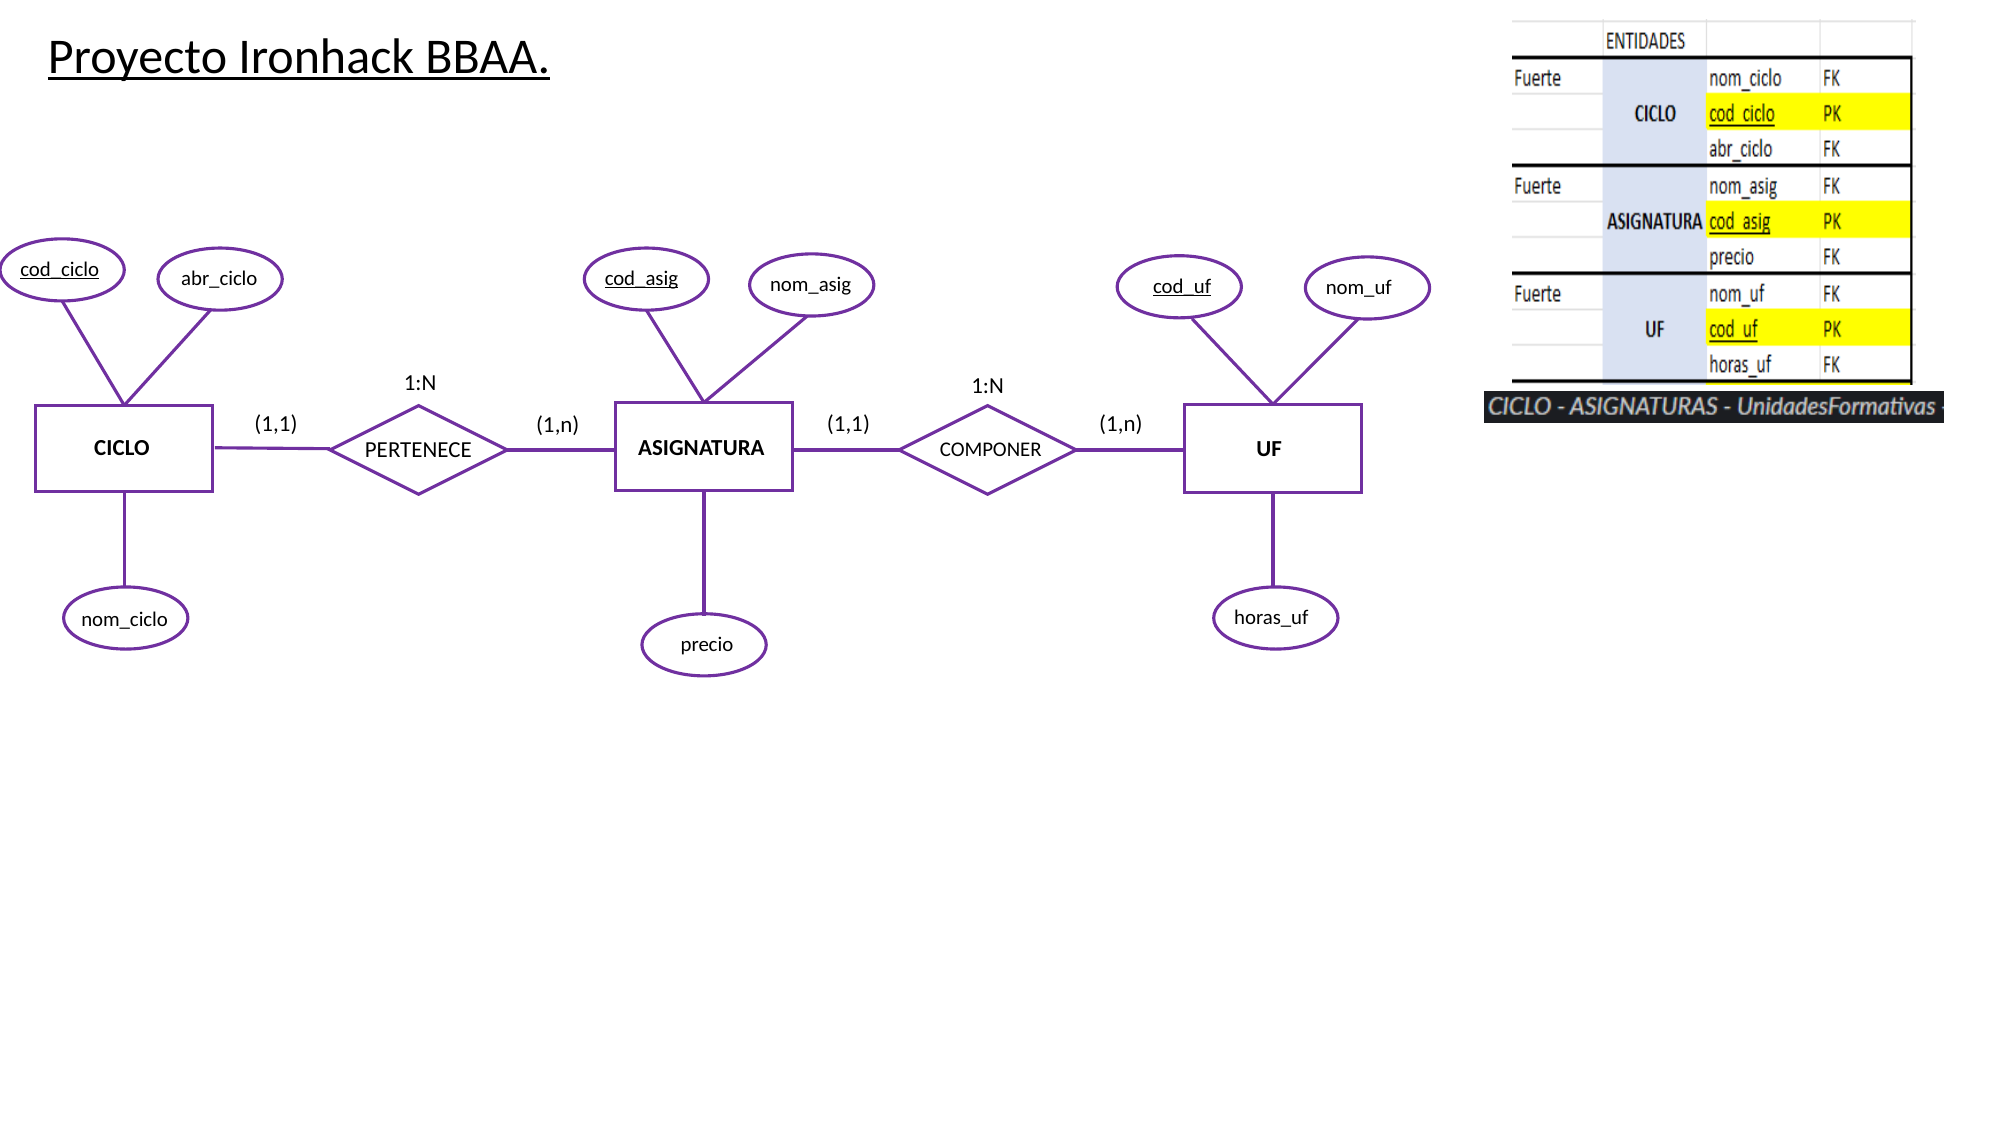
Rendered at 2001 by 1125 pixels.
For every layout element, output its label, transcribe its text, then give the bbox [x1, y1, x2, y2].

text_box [646, 310, 704, 403]
text_box [614, 401, 794, 492]
text_box (1,1) [790, 401, 907, 444]
text_box 1:N [931, 362, 1044, 405]
text_box abr_ciclo [166, 257, 285, 297]
text_box nom_uf [1311, 266, 1430, 306]
text_box cod_ciclo [5, 248, 125, 288]
text_box [0, 256, 5, 284]
text_box [1062, 441, 1076, 459]
text_box nom_asig [755, 263, 874, 303]
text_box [704, 316, 808, 403]
text_box [657, 612, 751, 623]
text_box [593, 297, 699, 312]
text_box (1,n) [500, 402, 616, 445]
text_box horas_uf [1219, 596, 1338, 636]
text_box PERTENECE [349, 427, 491, 470]
text_box cod_asig [589, 257, 709, 297]
text_box [76, 638, 176, 651]
text_box [583, 265, 589, 293]
text_box [77, 585, 174, 597]
text_box [35, 404, 214, 493]
text_box 1:N [363, 360, 477, 403]
text_box nom_ciclo [66, 597, 186, 638]
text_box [62, 300, 125, 406]
text_box [1183, 403, 1363, 494]
text_box [9, 288, 115, 302]
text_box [1192, 318, 1274, 405]
text_box UF [1241, 426, 1341, 469]
text_box [329, 439, 349, 461]
text_box [940, 405, 1035, 428]
text_box [156, 262, 166, 296]
text_box (1,1) [218, 401, 334, 444]
text_box [1315, 306, 1420, 321]
text_box (1,n) [1063, 400, 1179, 444]
text_box COMPONER [925, 428, 1062, 469]
text_box precio [647, 623, 767, 663]
text_box [1229, 585, 1322, 596]
text_box [600, 246, 693, 257]
text_box [373, 404, 464, 427]
text_box [62, 607, 66, 629]
text_box [491, 440, 507, 460]
text_box [748, 270, 755, 299]
text_box CICLO [79, 424, 233, 467]
picture [1512, 19, 1916, 385]
text_box [367, 470, 470, 496]
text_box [124, 308, 212, 406]
text_box [898, 435, 925, 465]
text_box [1132, 254, 1226, 265]
text_box [651, 663, 757, 677]
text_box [1274, 319, 1358, 405]
text_box [934, 469, 1041, 496]
text_box [15, 237, 109, 248]
text_box [167, 297, 273, 312]
text_box ASIGNATURA [623, 424, 785, 467]
text_box cod_uf [1122, 265, 1242, 305]
picture [1484, 391, 1944, 423]
text_box [1321, 255, 1414, 266]
text_box [759, 303, 865, 318]
text_box [765, 252, 858, 263]
text_box [1223, 636, 1329, 651]
text_box Proyecto Ironhack BBAA. [33, 15, 968, 91]
text_box [174, 246, 267, 257]
text_box [1212, 604, 1219, 632]
text_box [1116, 273, 1122, 301]
text_box [1127, 305, 1232, 319]
text_box [640, 631, 647, 659]
text_box [1304, 273, 1311, 303]
